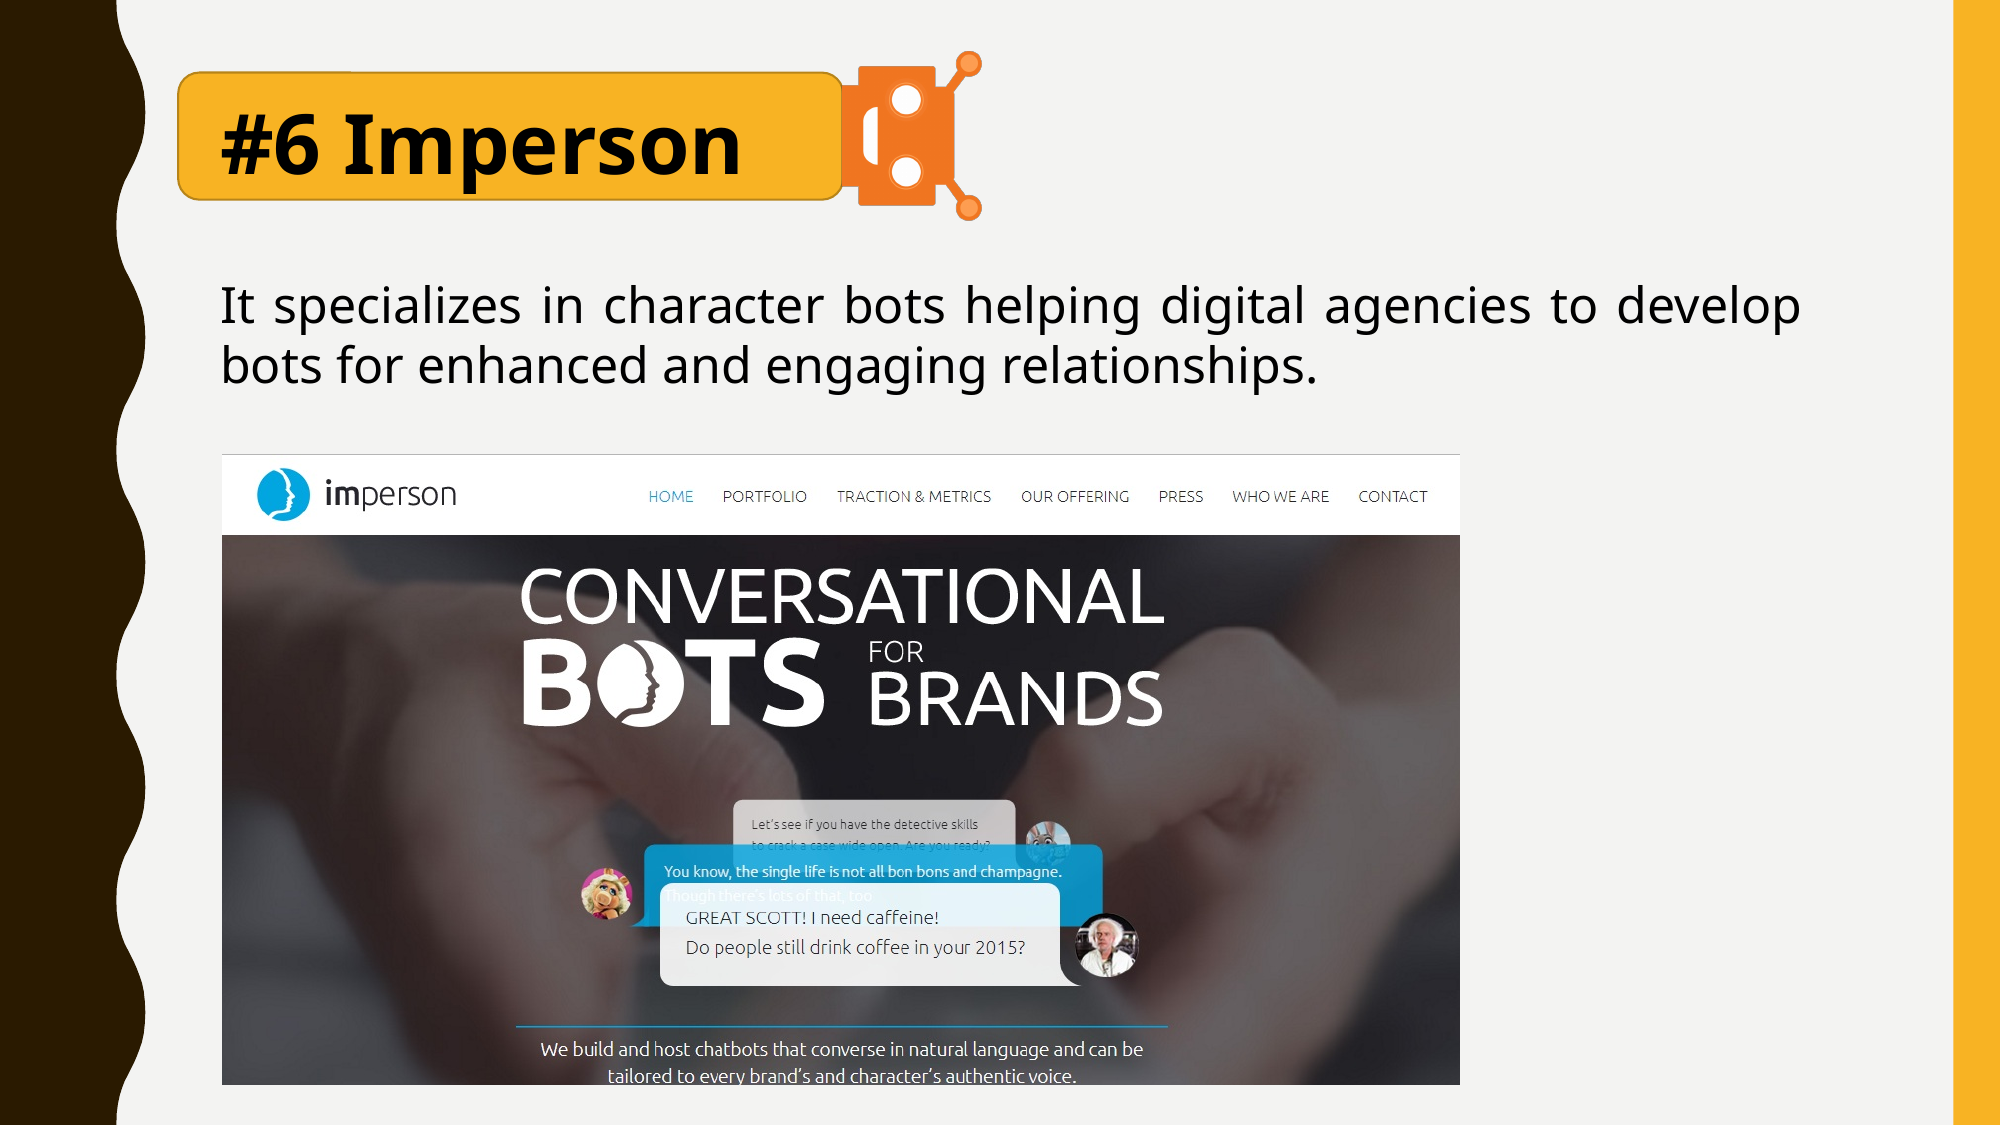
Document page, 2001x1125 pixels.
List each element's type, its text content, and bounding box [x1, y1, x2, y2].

picture [222, 453, 1460, 1085]
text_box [178, 44, 1000, 228]
text_box It specializes in character bots helping digital agencies to develop bots for enhanced and engaging relationships. [205, 265, 1819, 401]
